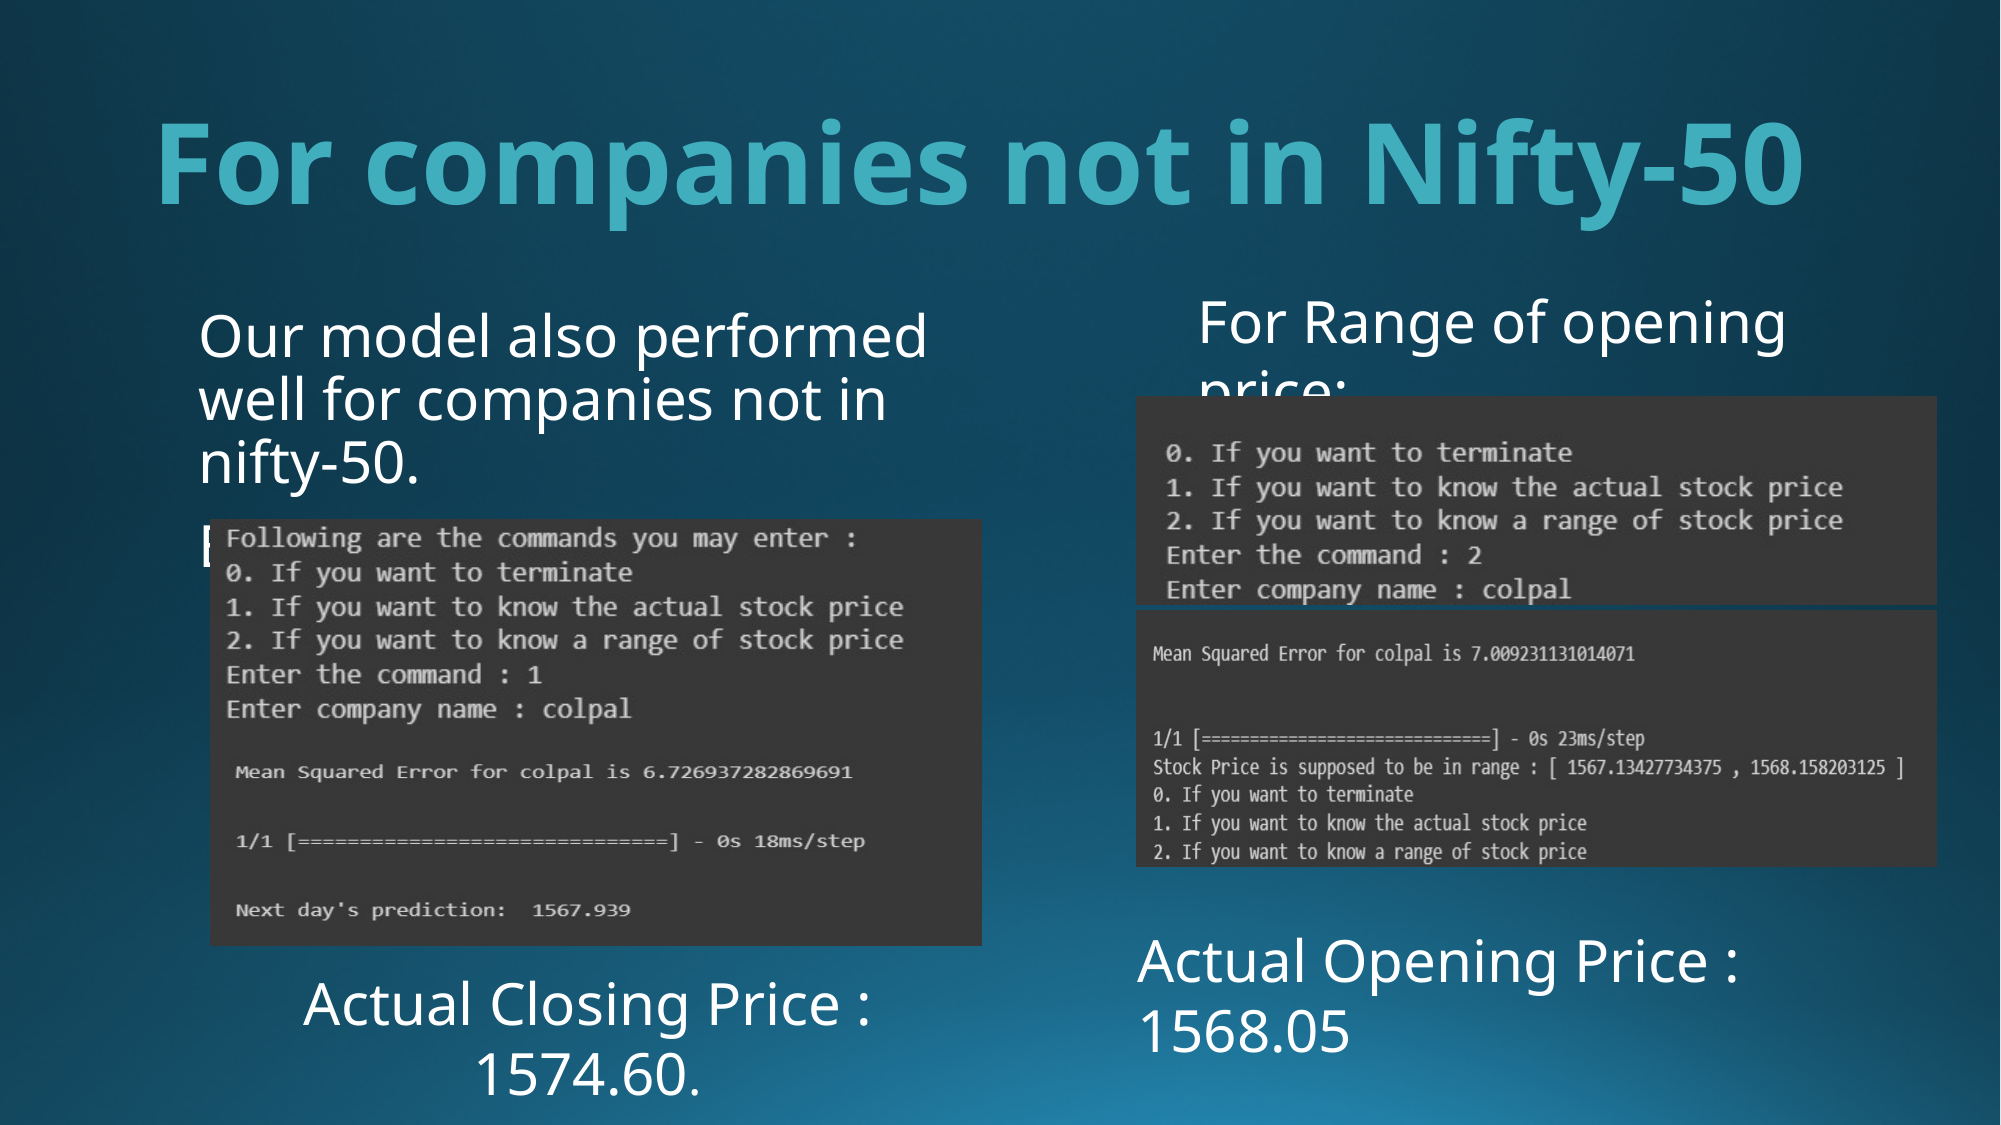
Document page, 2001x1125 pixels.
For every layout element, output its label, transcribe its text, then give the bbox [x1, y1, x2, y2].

list Our model also performed well for companies not in nifty-50. Ex. Colgate [183, 299, 1009, 1014]
text_box Actual Closing Price : 1574.60. [175, 959, 1000, 1115]
text_box For Range of opening price: [1183, 277, 1890, 396]
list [210, 519, 981, 725]
title For companies not in Nifty-50 [137, 59, 1863, 278]
text_box Actual Opening Price : 1568.05 [1122, 916, 1937, 1072]
picture [0, 0, 2001, 1125]
